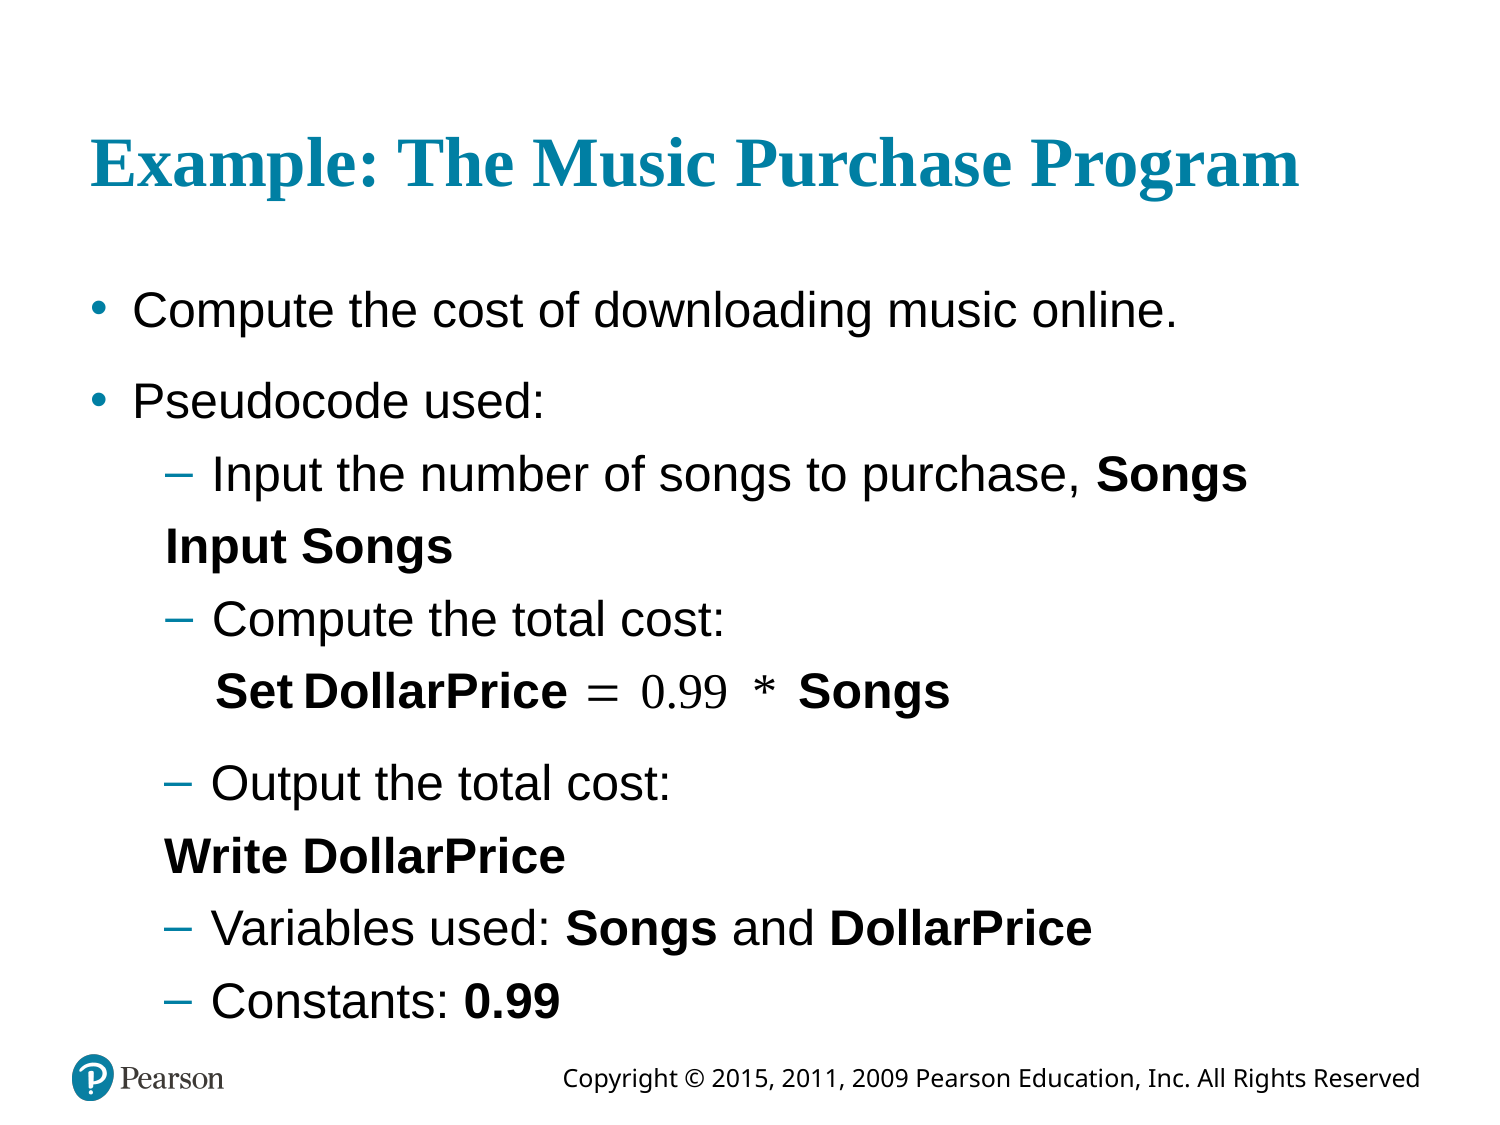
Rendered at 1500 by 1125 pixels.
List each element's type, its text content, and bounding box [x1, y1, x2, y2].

picture [80, 1063, 106, 1088]
title Example: The Music Purchase Program [75, 35, 1425, 216]
list Output the total cost: Write DollarPrice Variables used: Songs and DollarPrice Constants: 0.99 [74, 735, 1425, 1024]
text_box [212, 666, 955, 726]
list Compute the cost of downloading music online. Pseudocode used: Input the number of songs to purchase, Songs Input Songs Compute the total cost: [75, 262, 1425, 646]
picture [98, 1054, 224, 1101]
picture [72, 1087, 83, 1101]
picture [72, 1054, 88, 1070]
